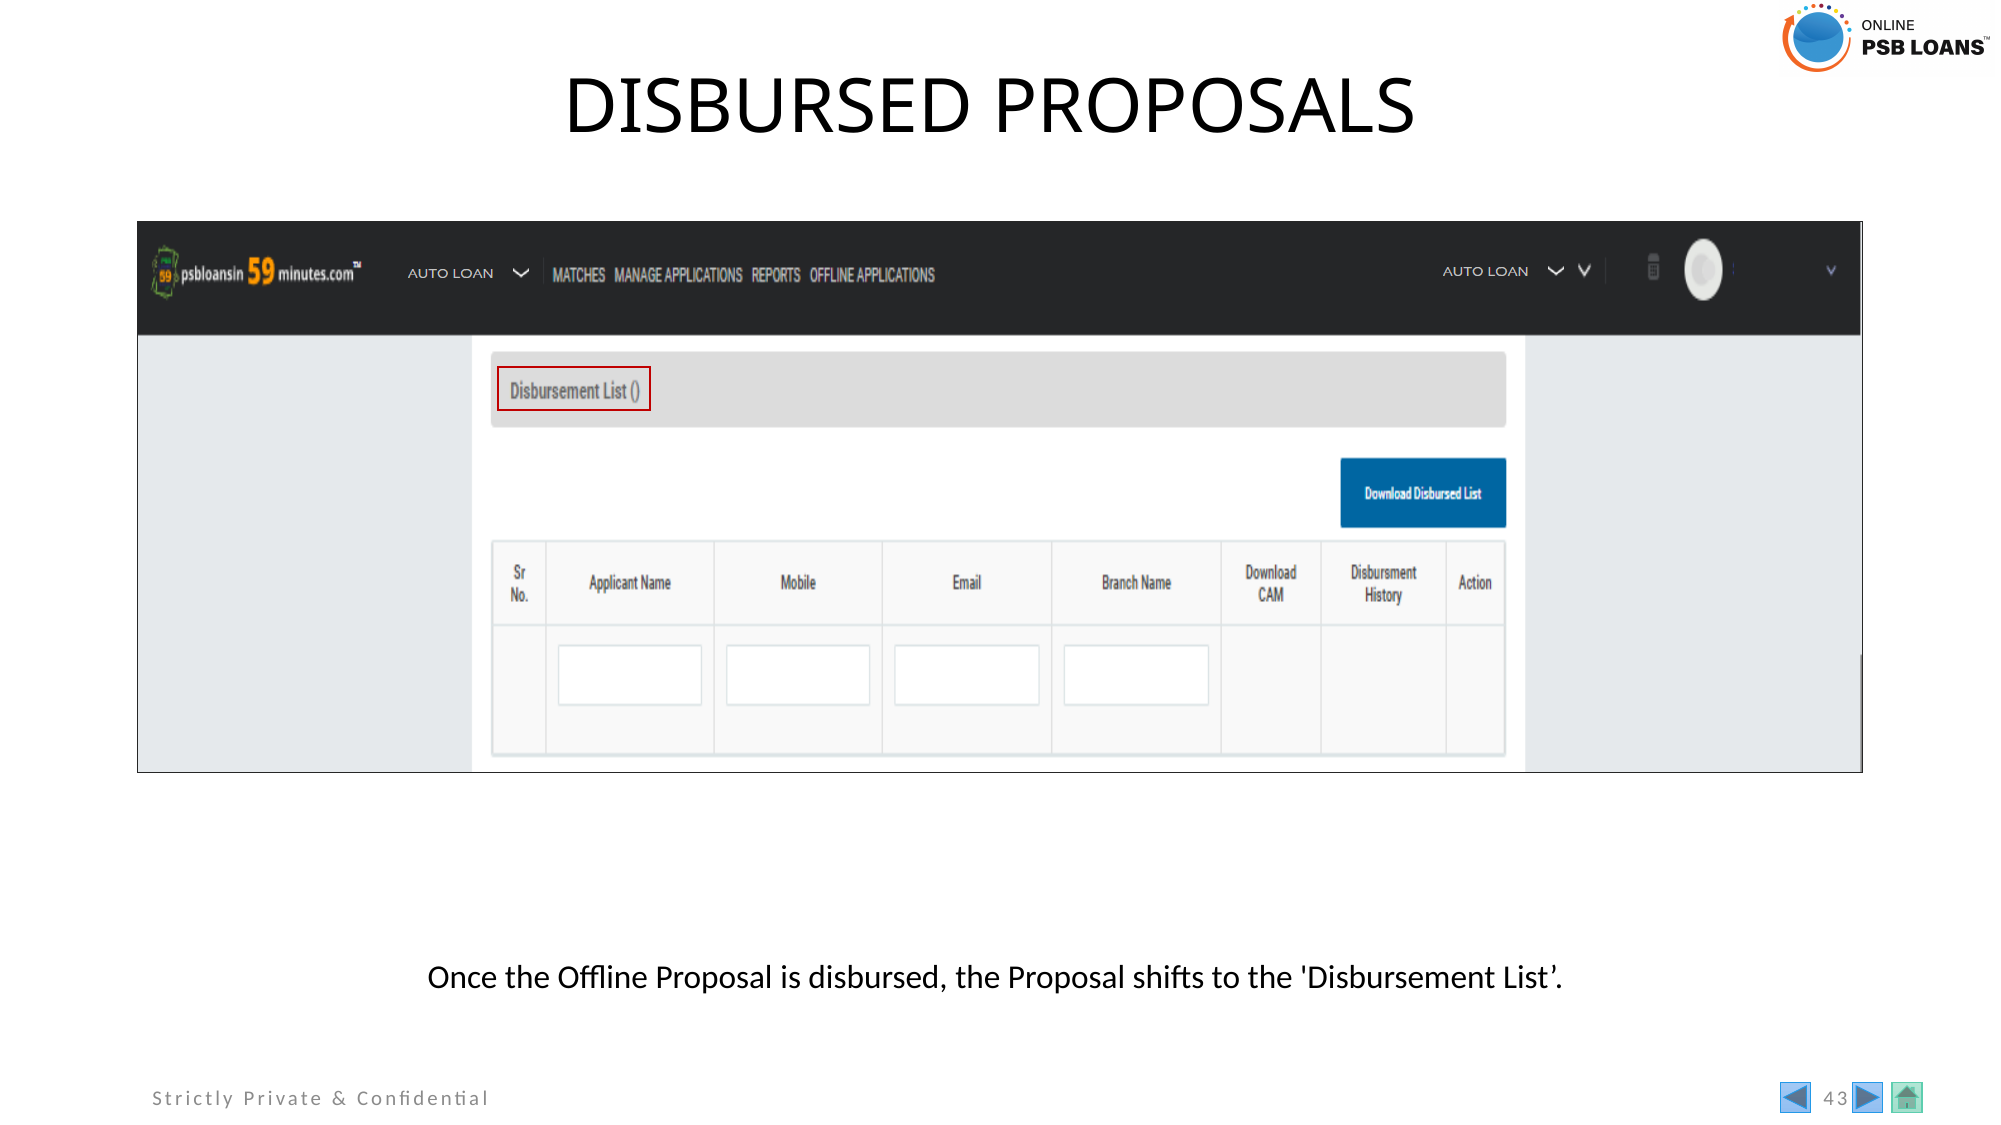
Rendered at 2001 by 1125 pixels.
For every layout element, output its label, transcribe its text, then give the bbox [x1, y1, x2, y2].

slide_number 43 [1412, 1067, 1863, 1125]
title Disbursed Proposals [137, 0, 1863, 217]
text_box [1852, 1082, 1883, 1113]
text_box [137, 221, 1863, 773]
text_box [1780, 1082, 1811, 1113]
text_box [1891, 1082, 1923, 1113]
list Once the Offline Proposal is disbursed, the Proposal shifts to the 'Disbursement List’. [137, 934, 1863, 1017]
footer Strictly Private & Confidential [137, 1067, 663, 1125]
picture [1863, 0, 1995, 77]
picture [1423, 254, 1578, 288]
picture [388, 256, 543, 290]
